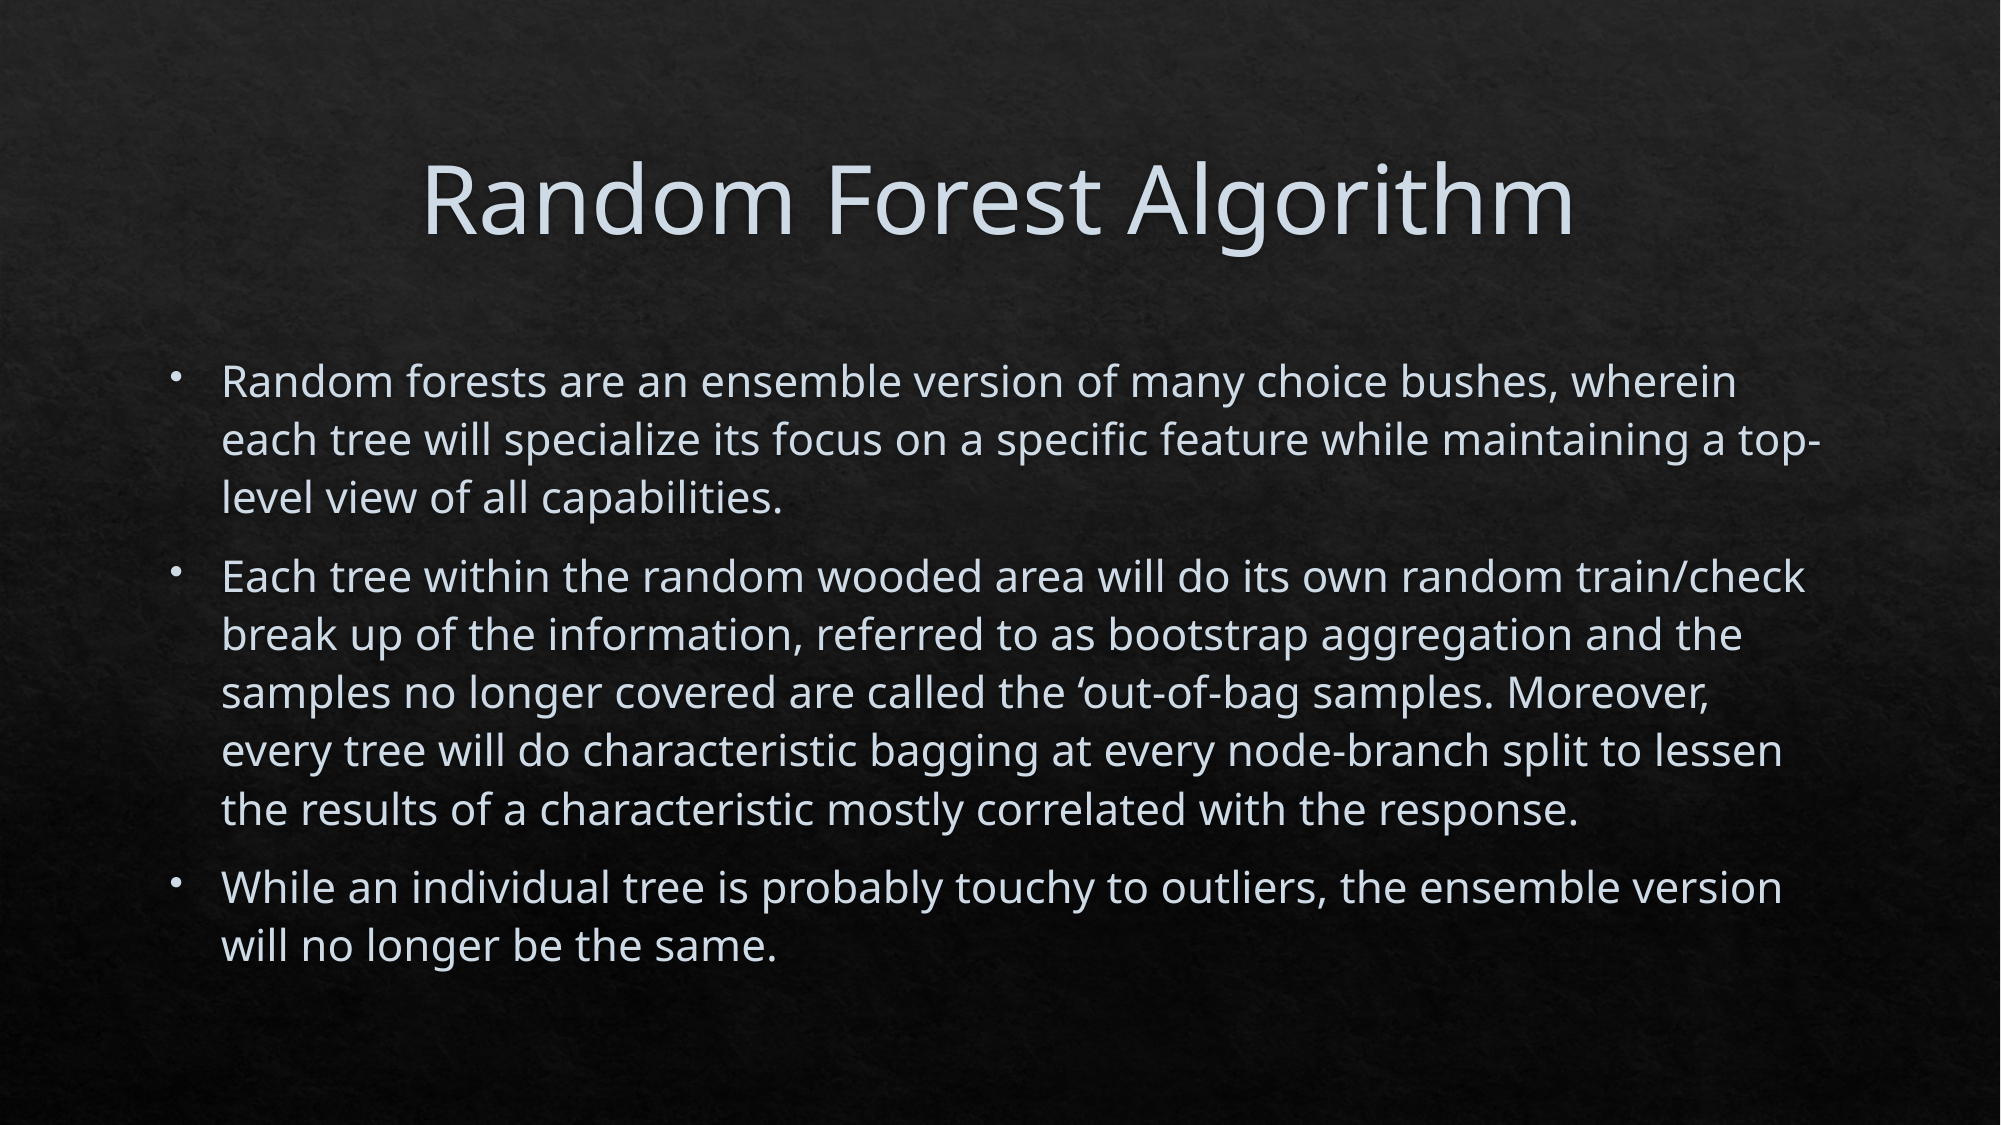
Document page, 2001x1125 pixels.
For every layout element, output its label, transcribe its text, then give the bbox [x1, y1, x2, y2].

list Random forests are an ensemble version of many choice bushes, wherein each tree will specialize its focus on a specific feature while maintaining a top-level view of all capabilities. Each tree within the random wooded area will do its own random train/check break up of the information, referred to as bootstrap aggregation and the samples no longer covered are called the ‘out-of-bag samples. Moreover, every tree will do characteristic bagging at every node-branch split to lessen the results of a characteristic mostly correlated with the response. While an individual tree is probably touchy to outliers, the ensemble version will no longer be the same. [149, 340, 1849, 1025]
title Random Forest Algorithm [149, 99, 1849, 307]
